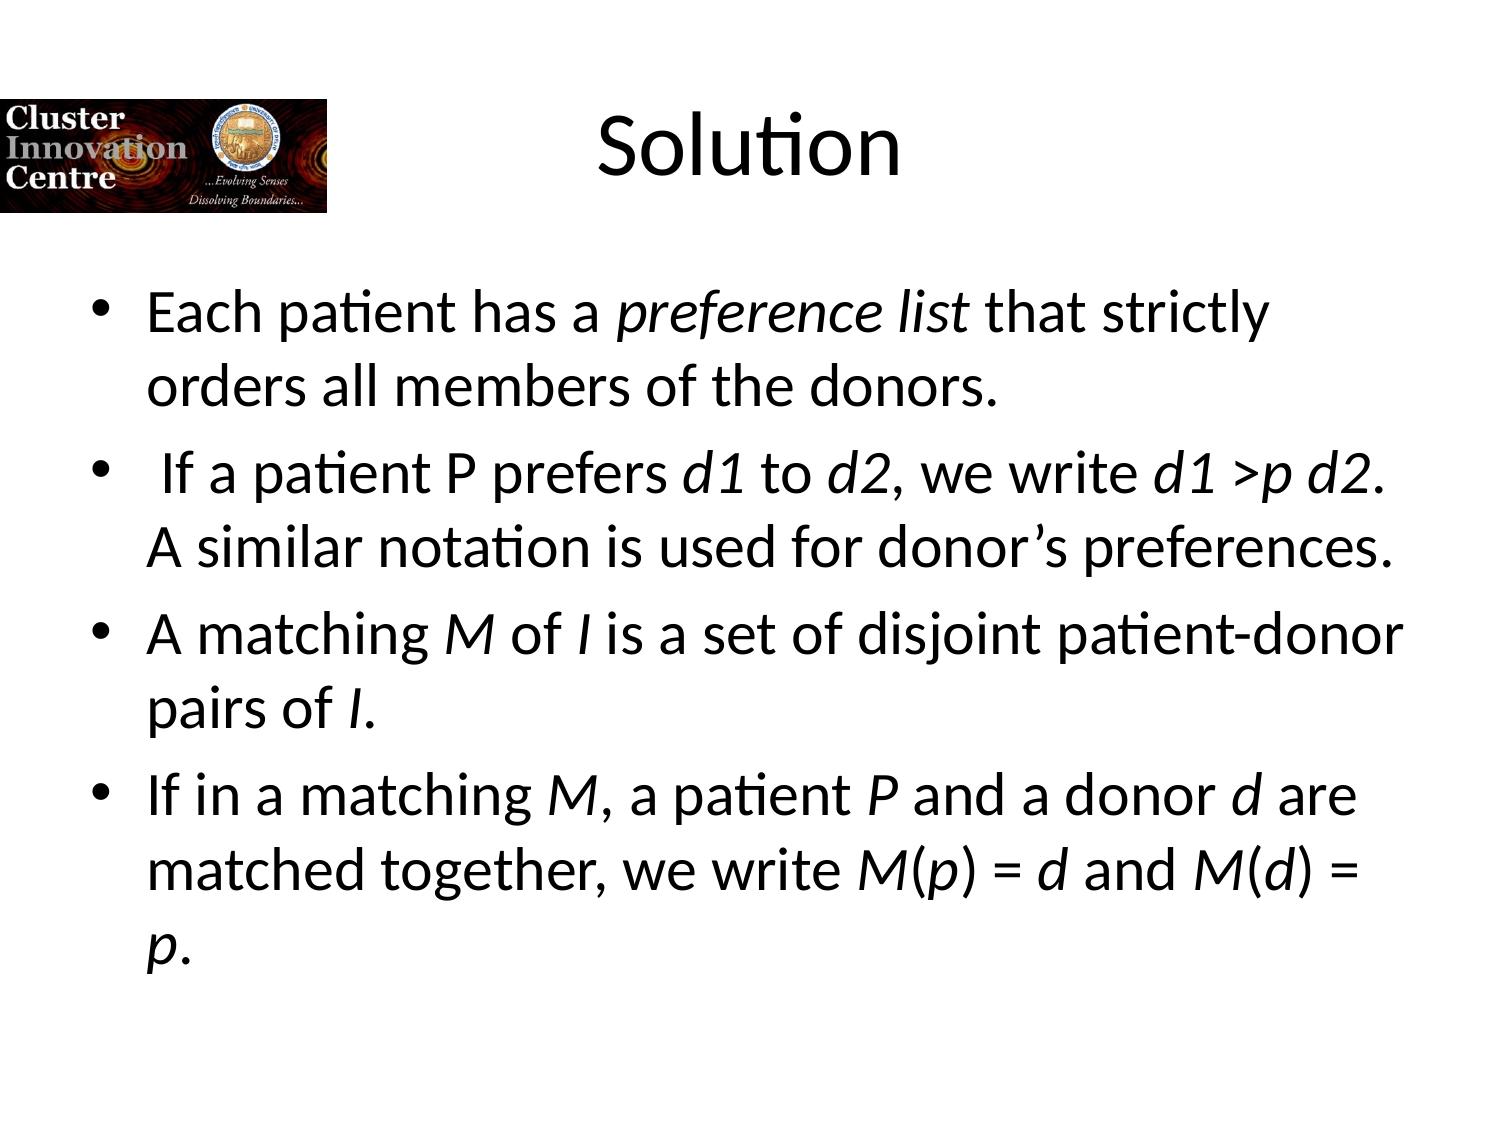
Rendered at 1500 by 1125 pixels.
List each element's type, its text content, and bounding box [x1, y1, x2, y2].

title Solution [75, 45, 1425, 233]
list Each patient has a preference list that strictly orders all members of the donors. If a patient P prefers d1 to d2, we write d1 >p d2. A similar notation is used for donor’s preferences. A matching M of I is a set of disjoint patient-donor pairs of I. If in a matching M, a patient P and a donor d are matched together, we write M(p) = d and M(d) = p. [75, 262, 1425, 1005]
picture [0, 99, 327, 213]
